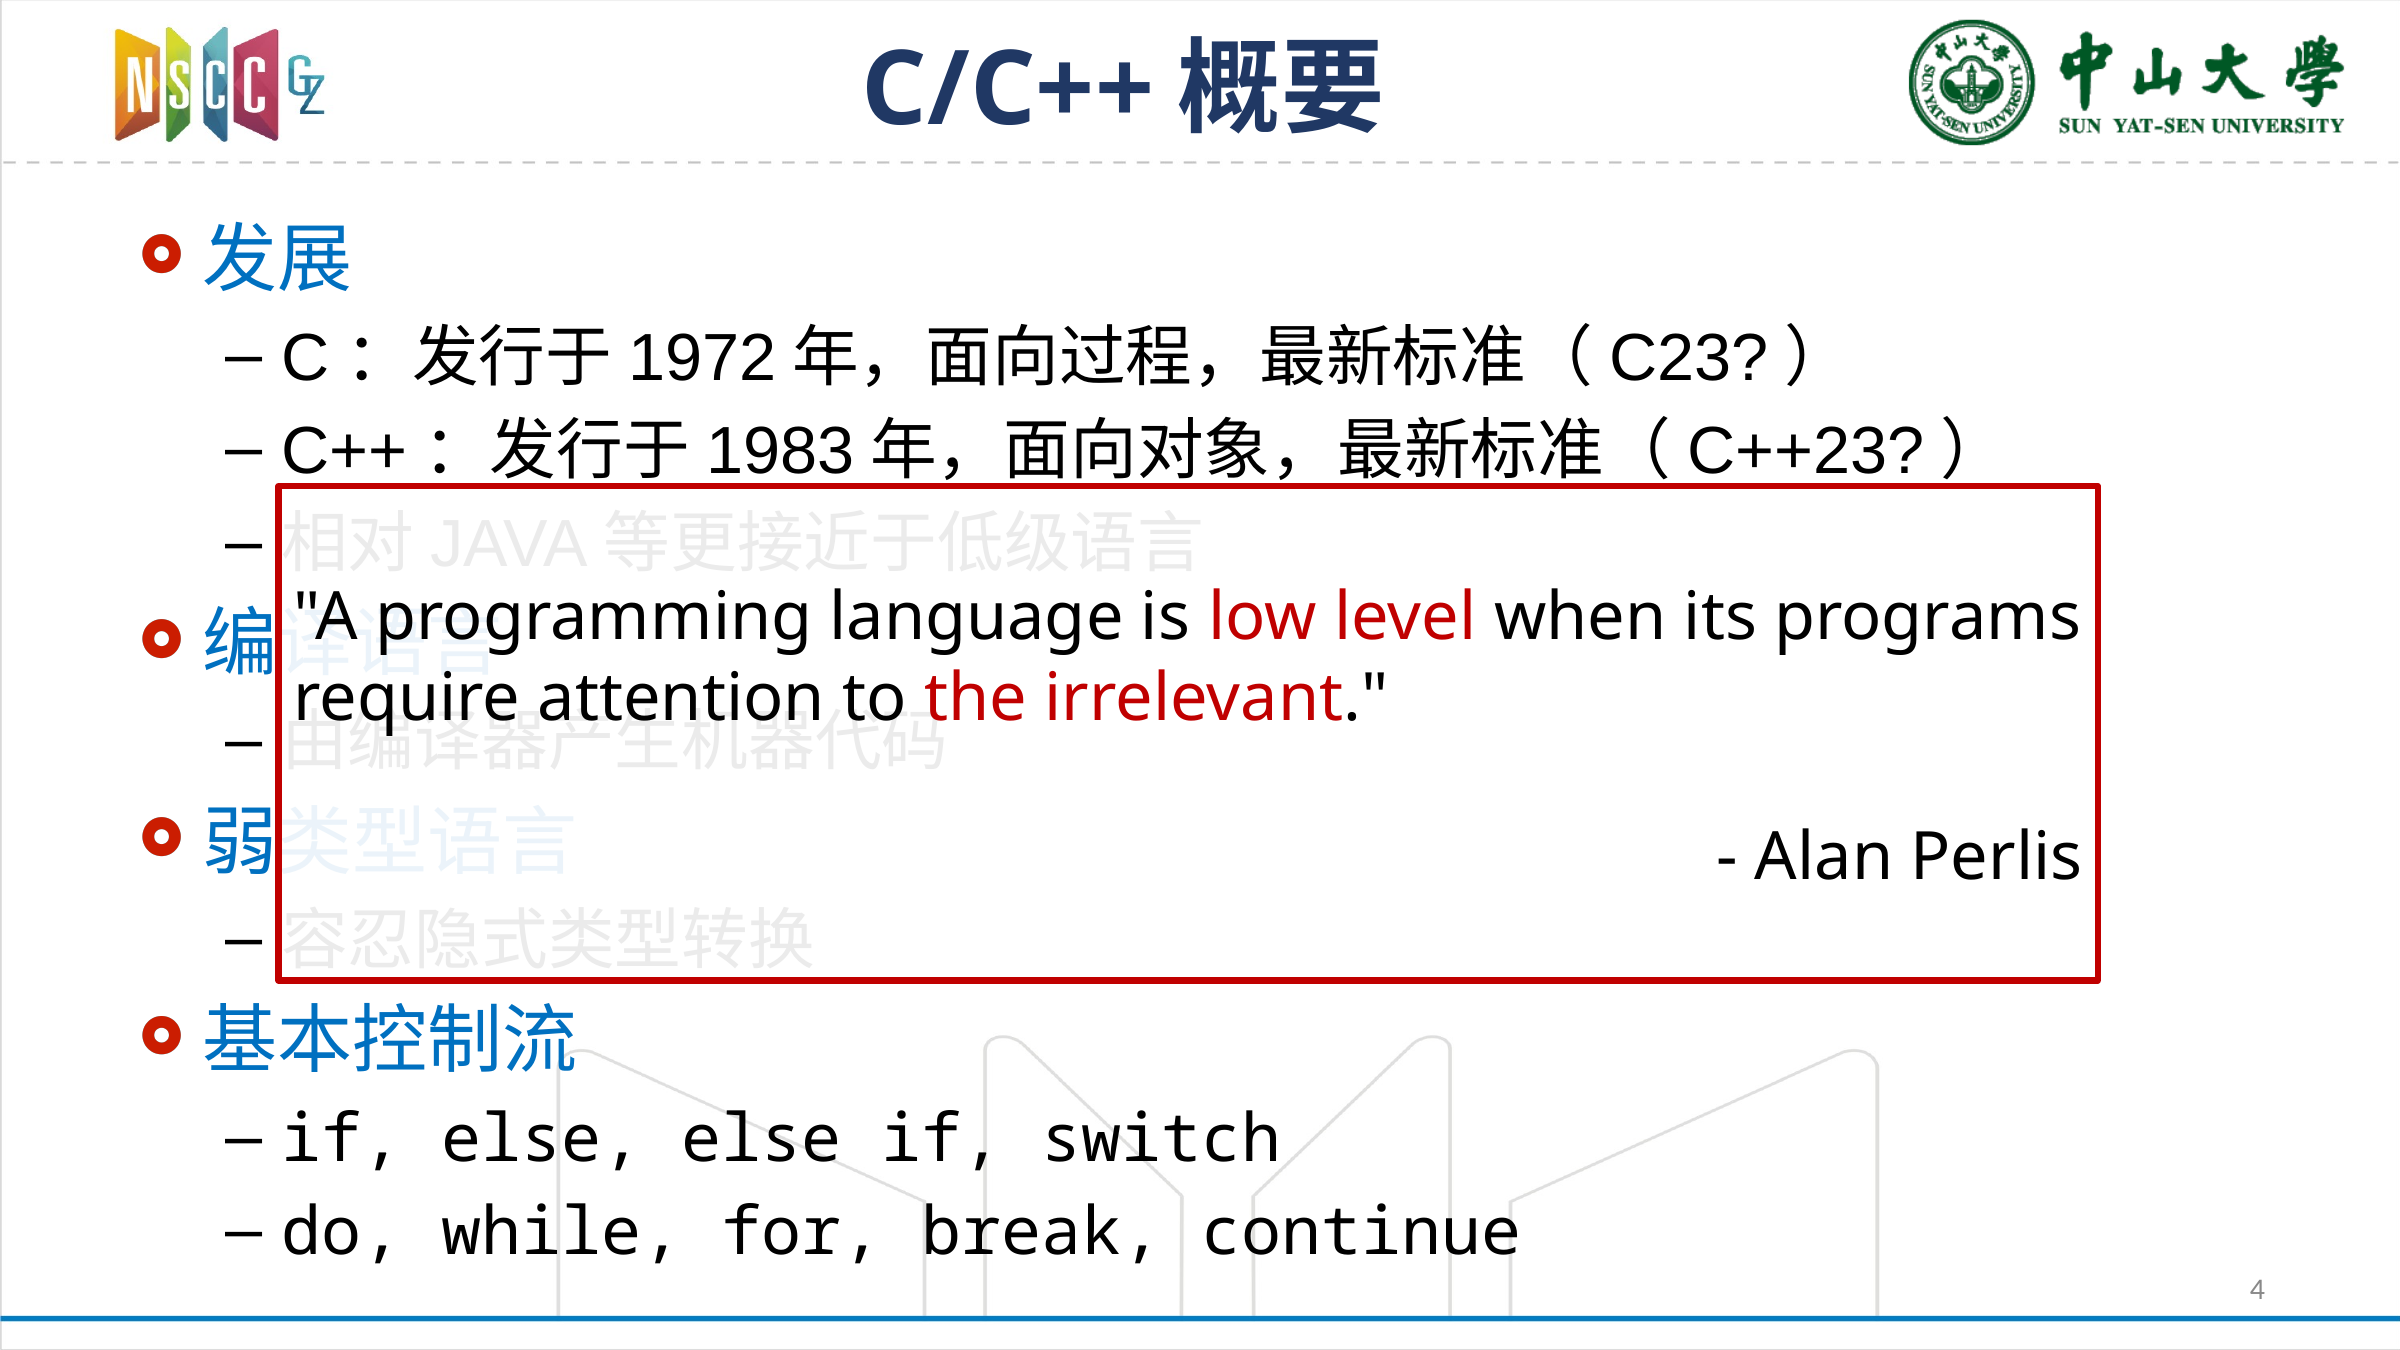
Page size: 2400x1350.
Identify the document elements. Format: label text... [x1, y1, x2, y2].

title C/C++概要 [349, 13, 1897, 153]
picture [0, 0, 2400, 1350]
list 发展 C：发行于1972年，面向过程，最新标准（C23?） C++：发行于1983年，面向对象，最新标准（C++23?） 相对JAVA等更接近于低级语言 编译语言 由编译器产生机器代码 弱类型语言 容忍隐式类型转换 基本控制流 if, else, else if, switch do, while, for, break, continue [120, 202, 2280, 1206]
text_box "A programming language is low level when its programs require attention to the irrelevant." - Alan Perlis [278, 485, 2098, 981]
slide_number 4 [1719, 1251, 2280, 1324]
